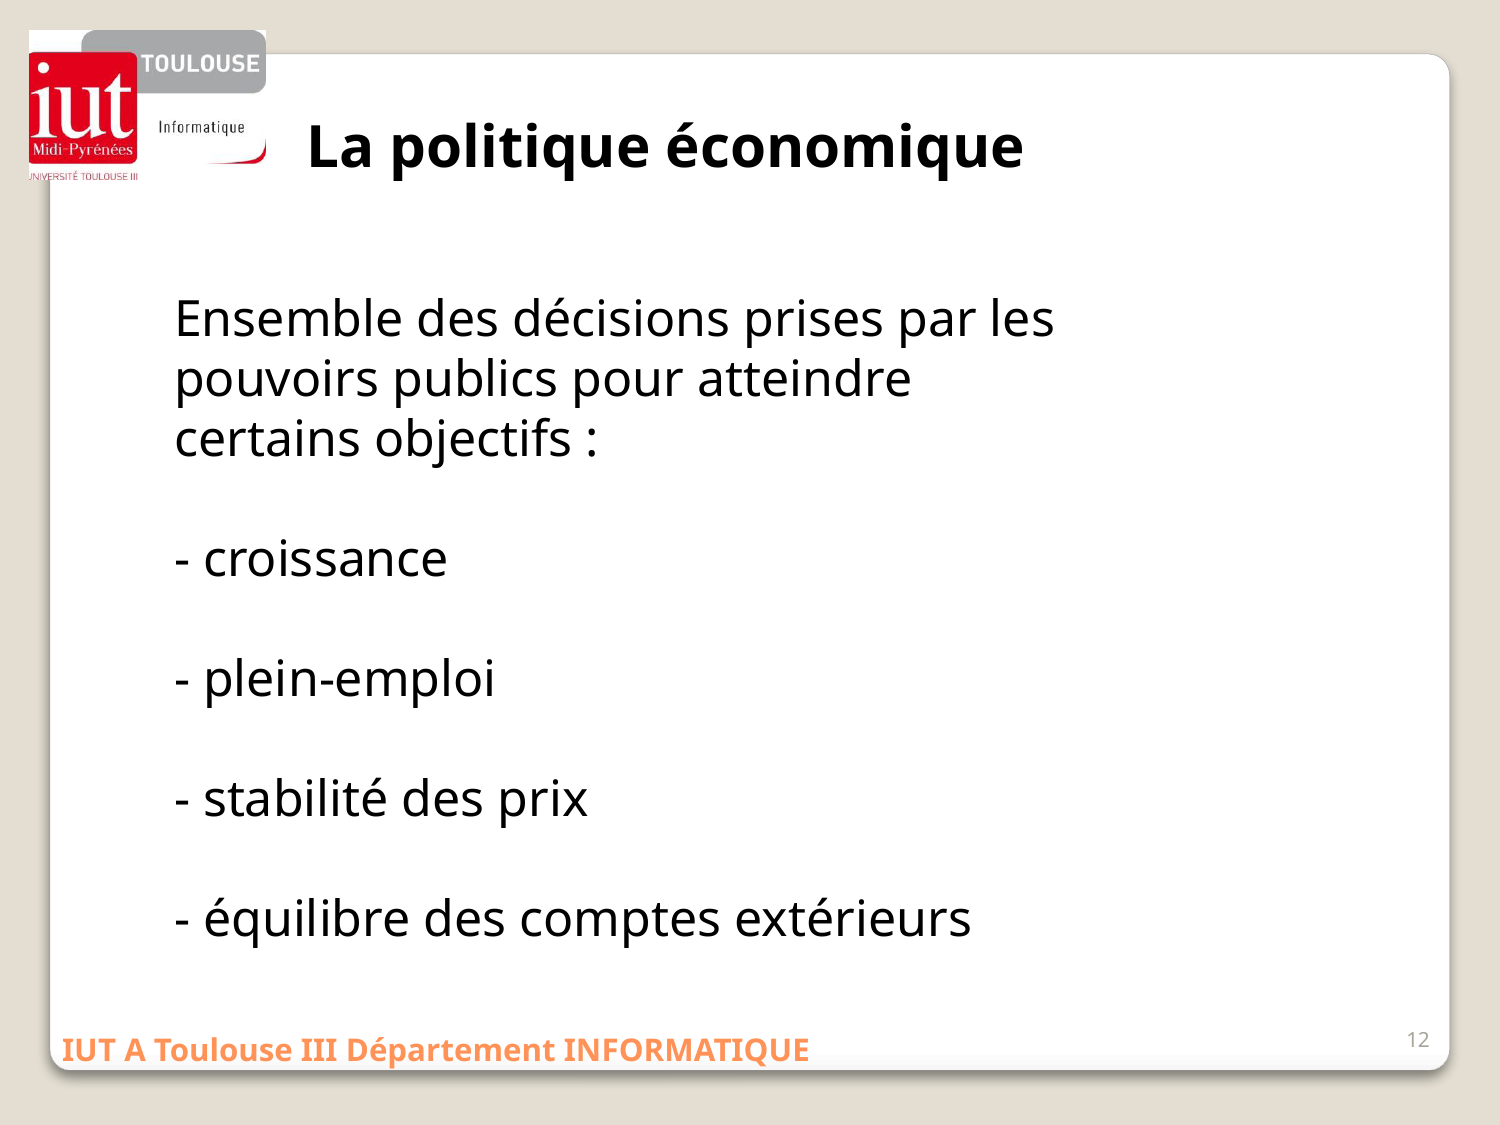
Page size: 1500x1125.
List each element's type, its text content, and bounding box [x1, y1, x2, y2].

text_box La politique économique [271, 101, 1125, 187]
slide_number 12 [1369, 1002, 1445, 1063]
picture [29, 30, 266, 180]
text_box IUT A Toulouse III Département INFORMATIQUE [47, 1022, 1140, 1083]
text_box Ensemble des décisions prises par les pouvoirs publics pour atteindre certains objectifs : - croissance - plein-emploi - stabilité des prix - équilibre des comptes extérieurs [159, 278, 1125, 954]
